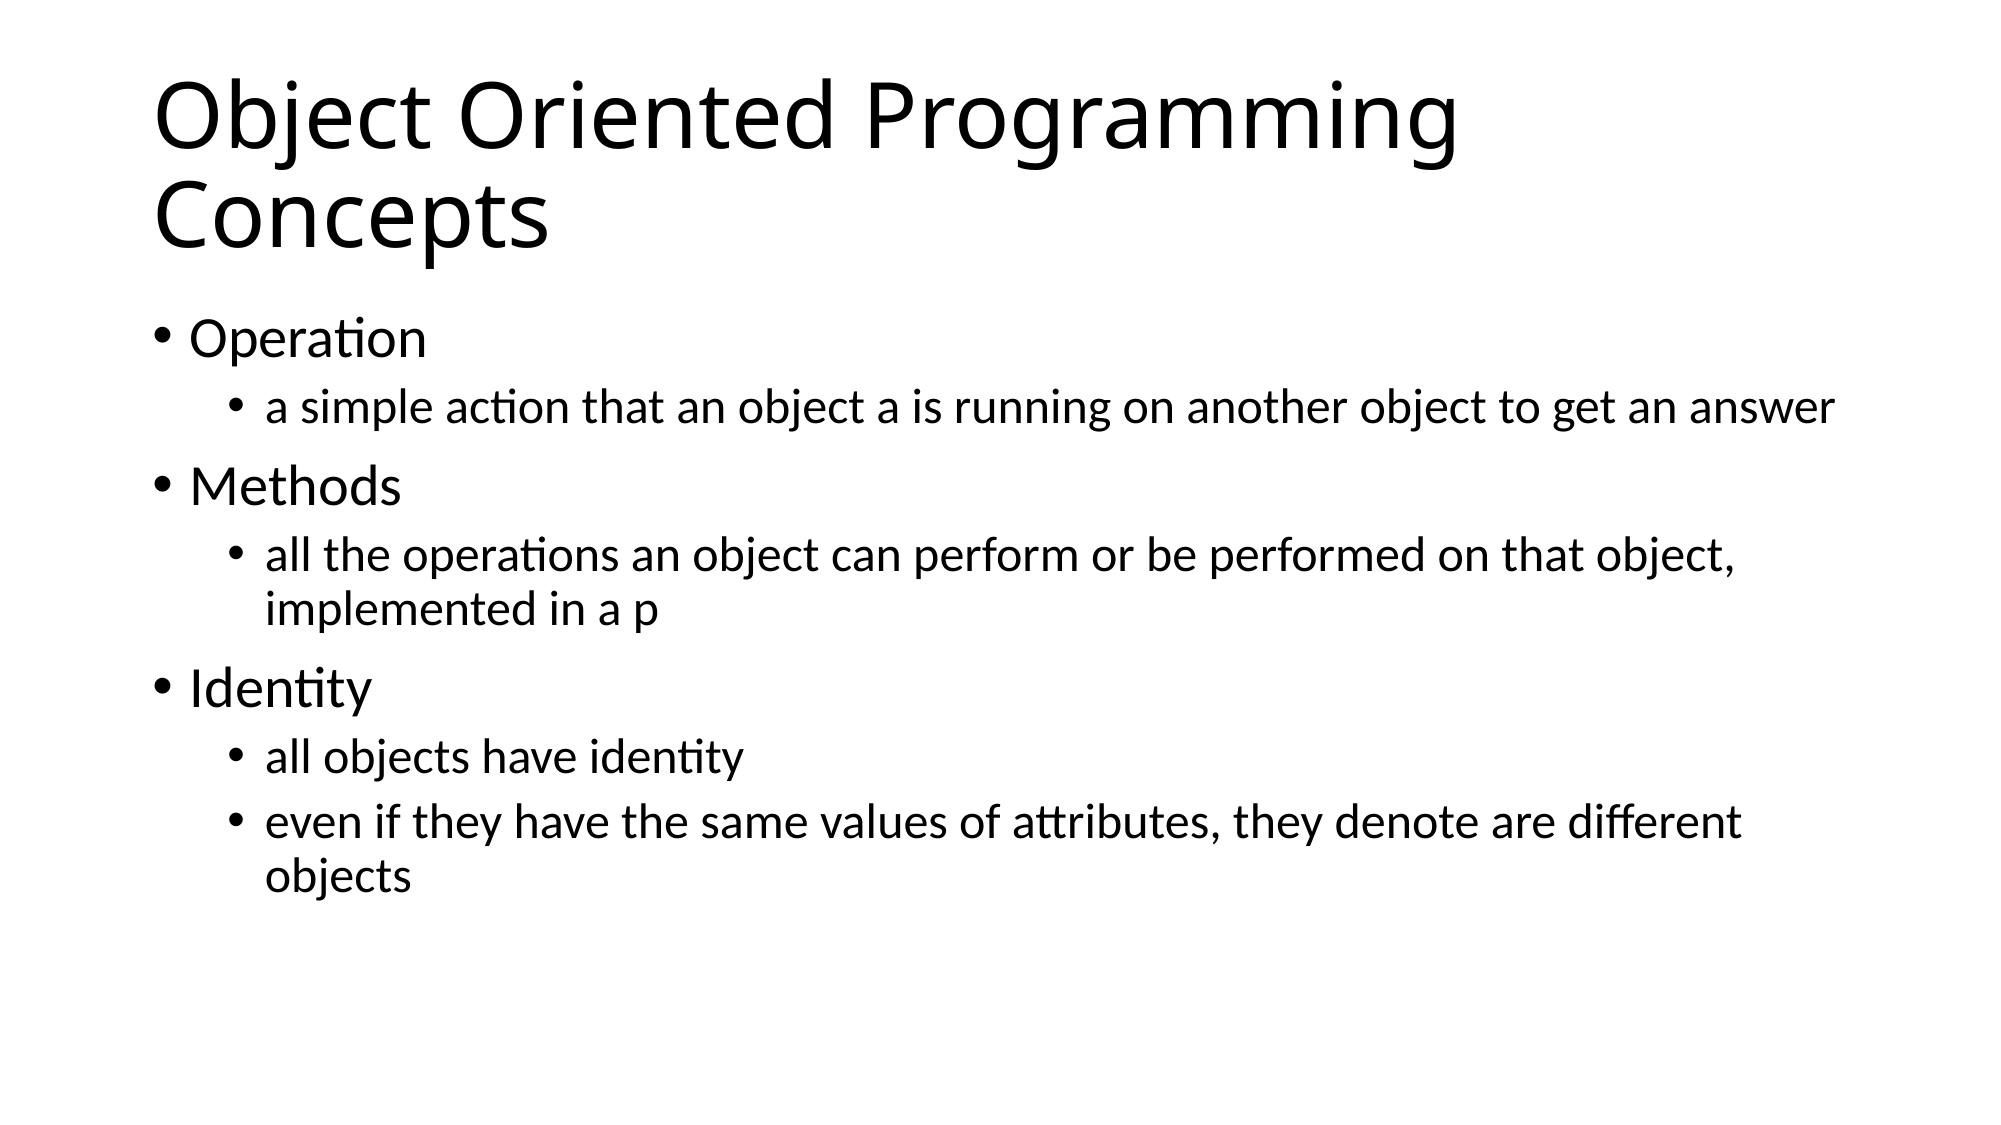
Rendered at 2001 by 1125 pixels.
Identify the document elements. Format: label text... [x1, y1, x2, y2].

title Object Oriented Programming Concepts [137, 59, 1863, 278]
list Operation a simple action that an object a is running on another object to get an answer Methods all the operations an object can perform or be performed on that object, implemented in a p Identity all objects have identity even if they have the same values of attributes, they denote are different objects [137, 299, 1863, 1014]
